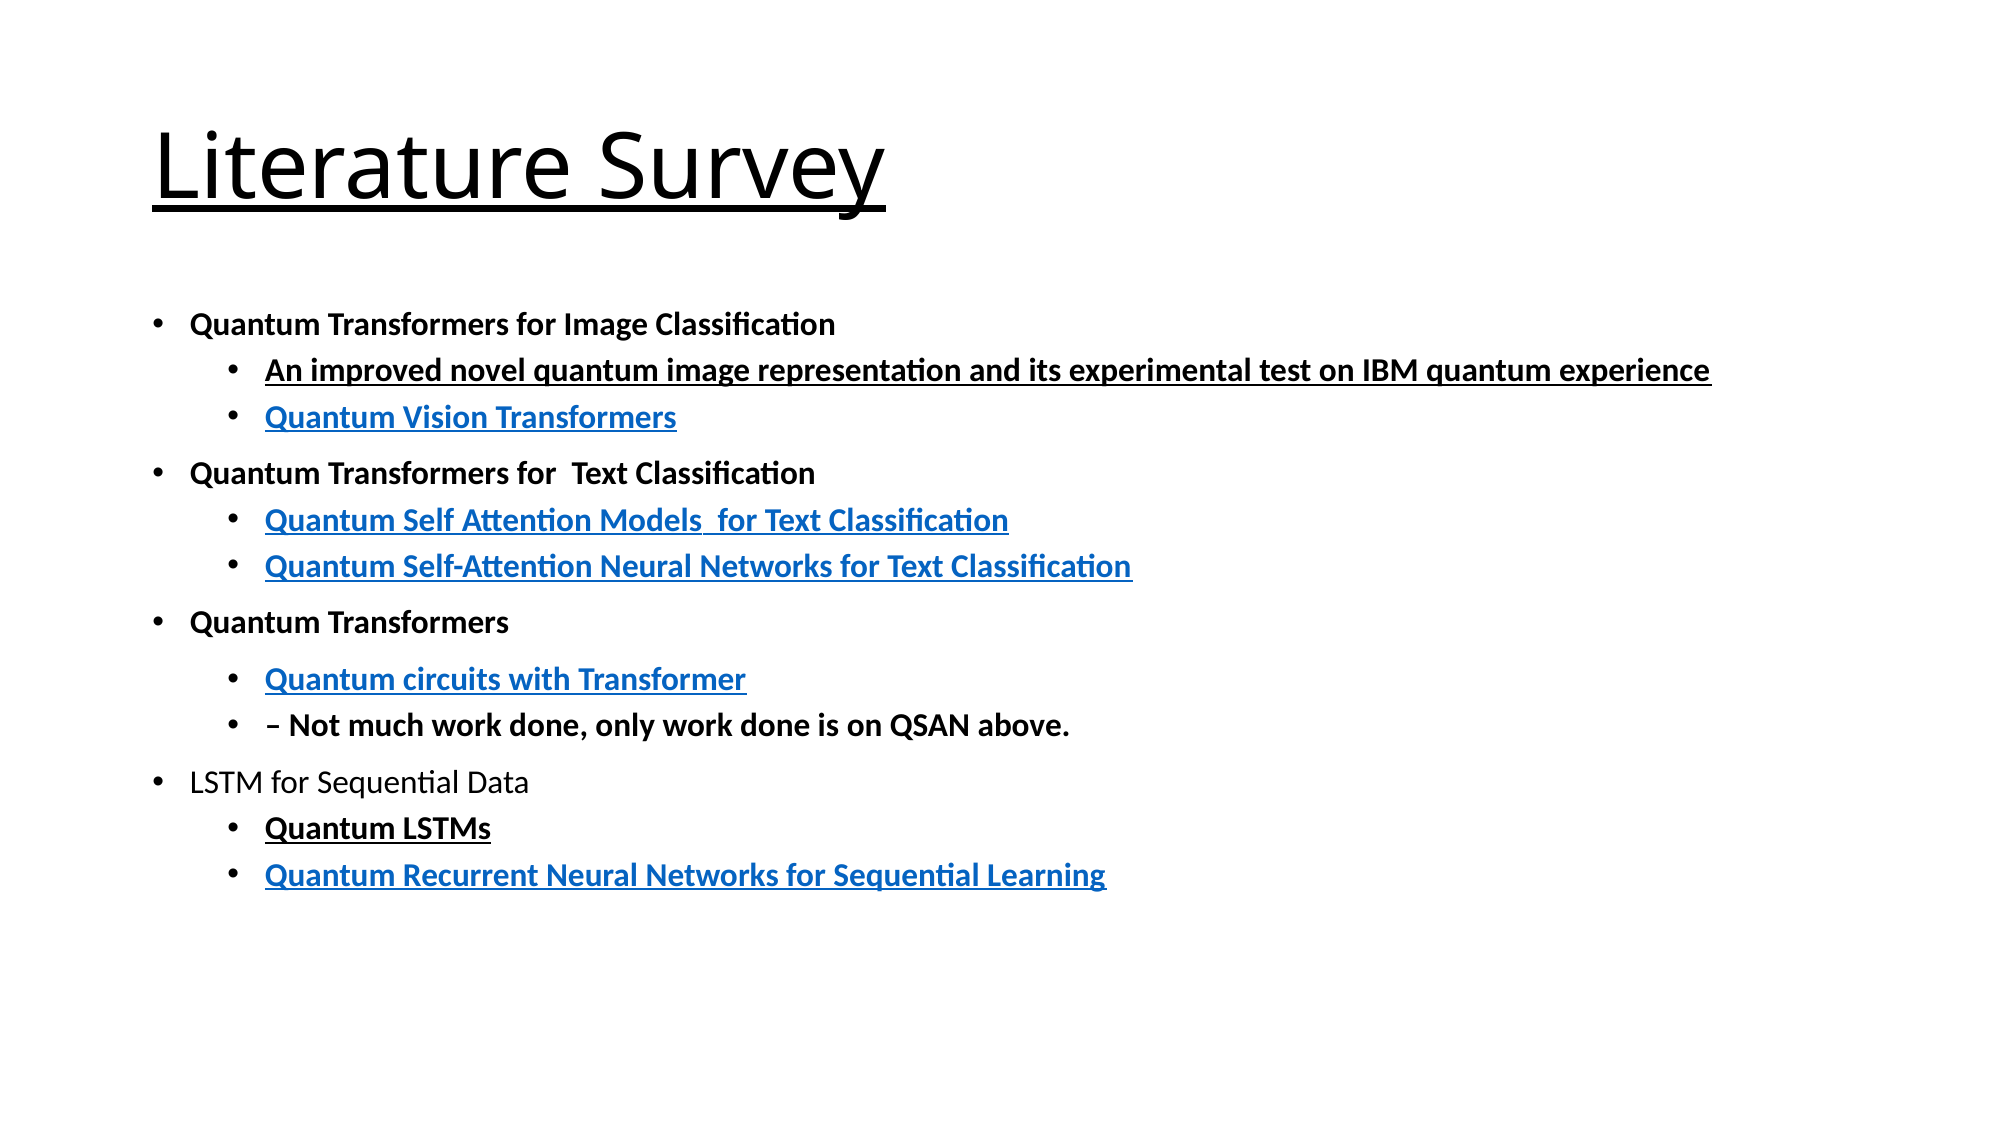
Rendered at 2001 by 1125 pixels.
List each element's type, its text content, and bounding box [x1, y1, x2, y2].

list Quantum Transformers for Image Classification An improved novel quantum image representation and its experimental test on IBM quantum experience Quantum Vision Transformers Quantum Transformers for Text Classification Quantum Self Attention Models for Text Classification Quantum Self-Attention Neural Networks for Text Classification Quantum Transformers Quantum circuits with Transformer – Not much work done, only work done is on QSAN above. LSTM for Sequential Data Quantum LSTMs Quantum Recurrent Neural Networks for Sequential Learning [137, 299, 1863, 1014]
title Literature Survey [137, 59, 1863, 278]
